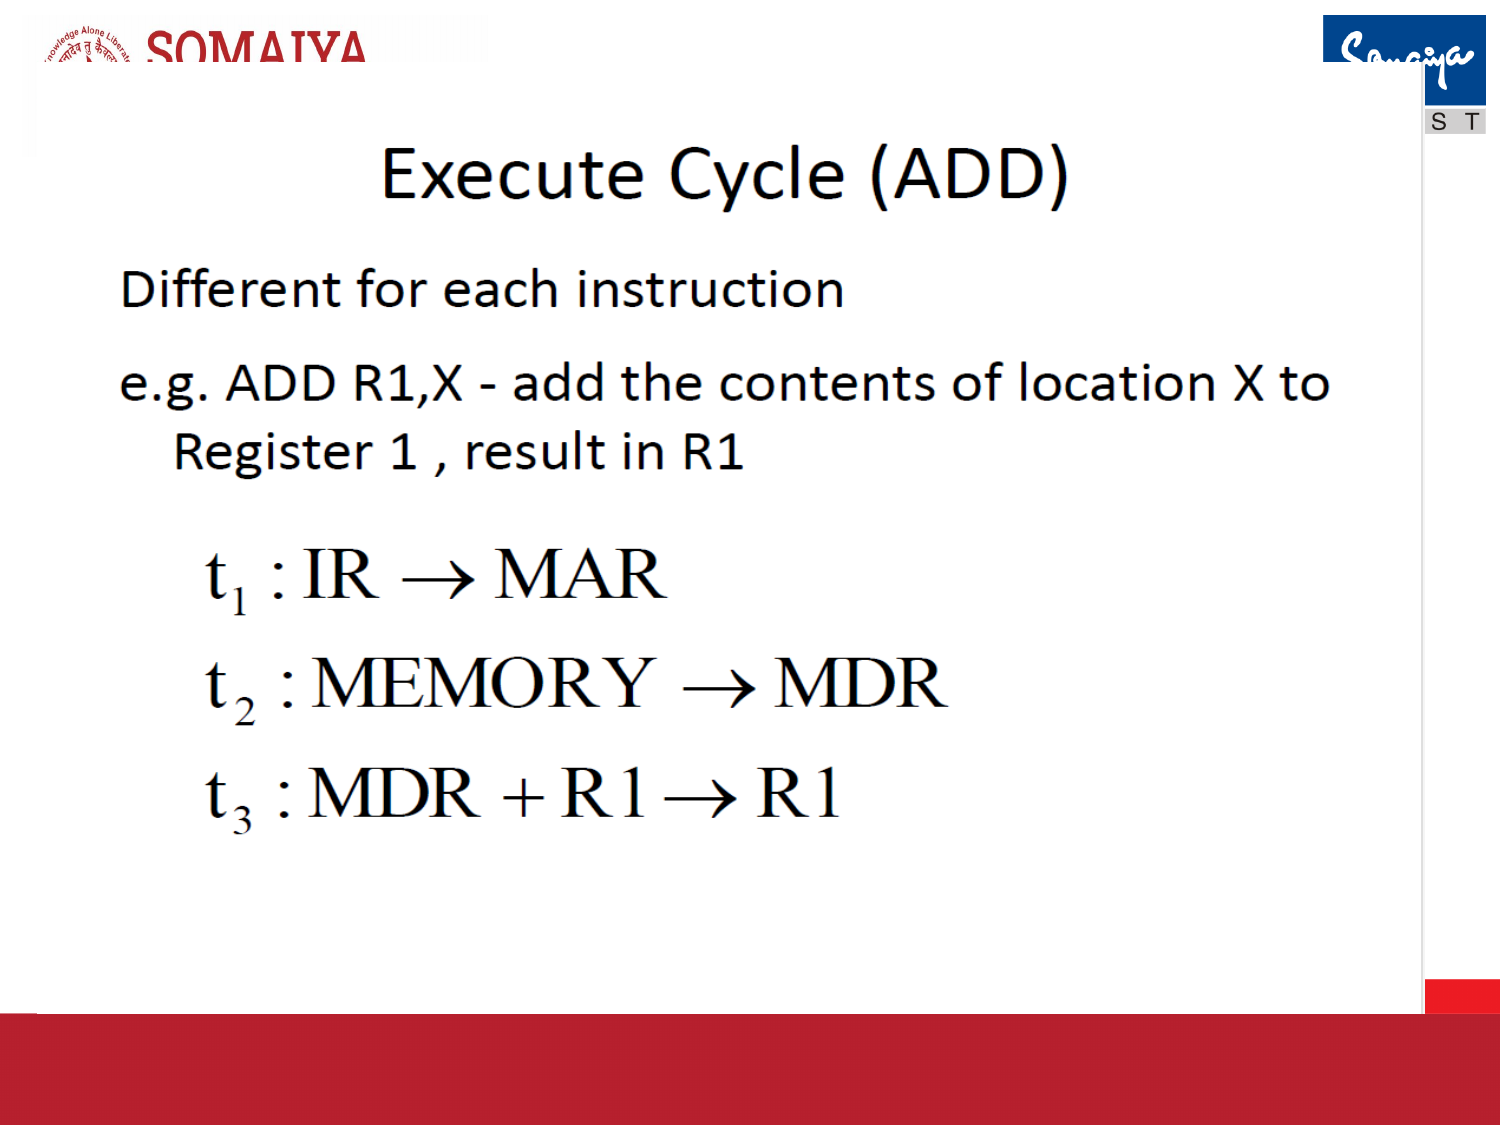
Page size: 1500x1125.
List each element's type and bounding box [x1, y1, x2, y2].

picture [22, 15, 488, 157]
picture [1323, 15, 1486, 134]
picture [0, 980, 1500, 1125]
list [37, 62, 1425, 1014]
